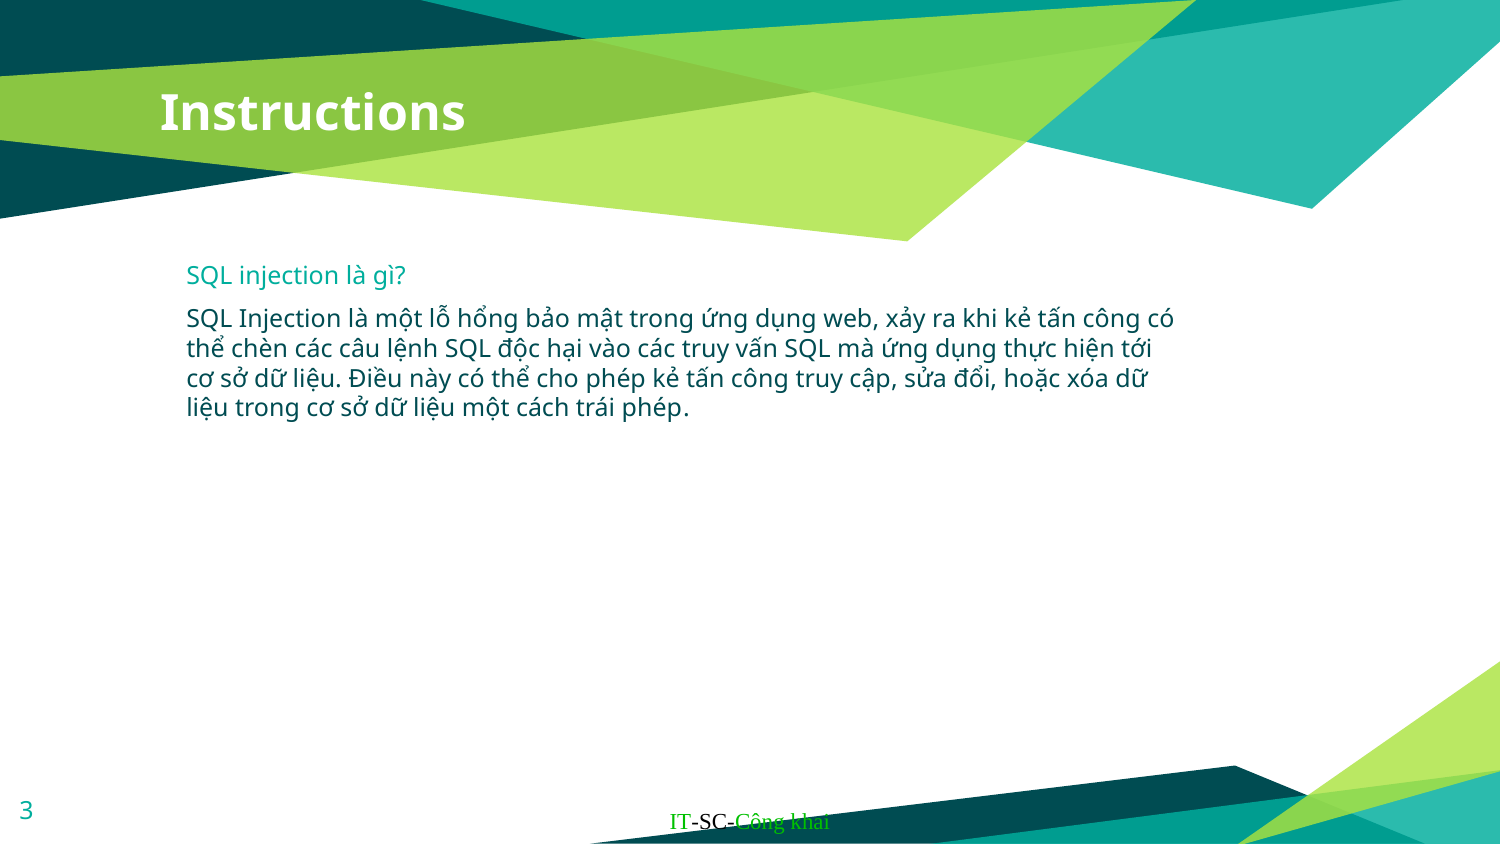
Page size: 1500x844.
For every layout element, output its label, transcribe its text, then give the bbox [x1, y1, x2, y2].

text_box IT-SC-Công khai [20, 798, 1480, 841]
slide_number 3 [4, 779, 95, 844]
list SQL injection là gì? SQL Injection là một lỗ hổng bảo mật trong ứng dụng web, xảy ra khi kẻ tấn công có thể chèn các câu lệnh SQL độc hại vào các truy vấn SQL mà ứng dụng thực hiện tới cơ sở dữ liệu. Điều này có thể cho phép kẻ tấn công truy cập, sửa đổi, hoặc xóa dữ liệu trong cơ sở dữ liệu một cách trái phép. [171, 244, 1200, 711]
title Instructions [145, 65, 1355, 206]
